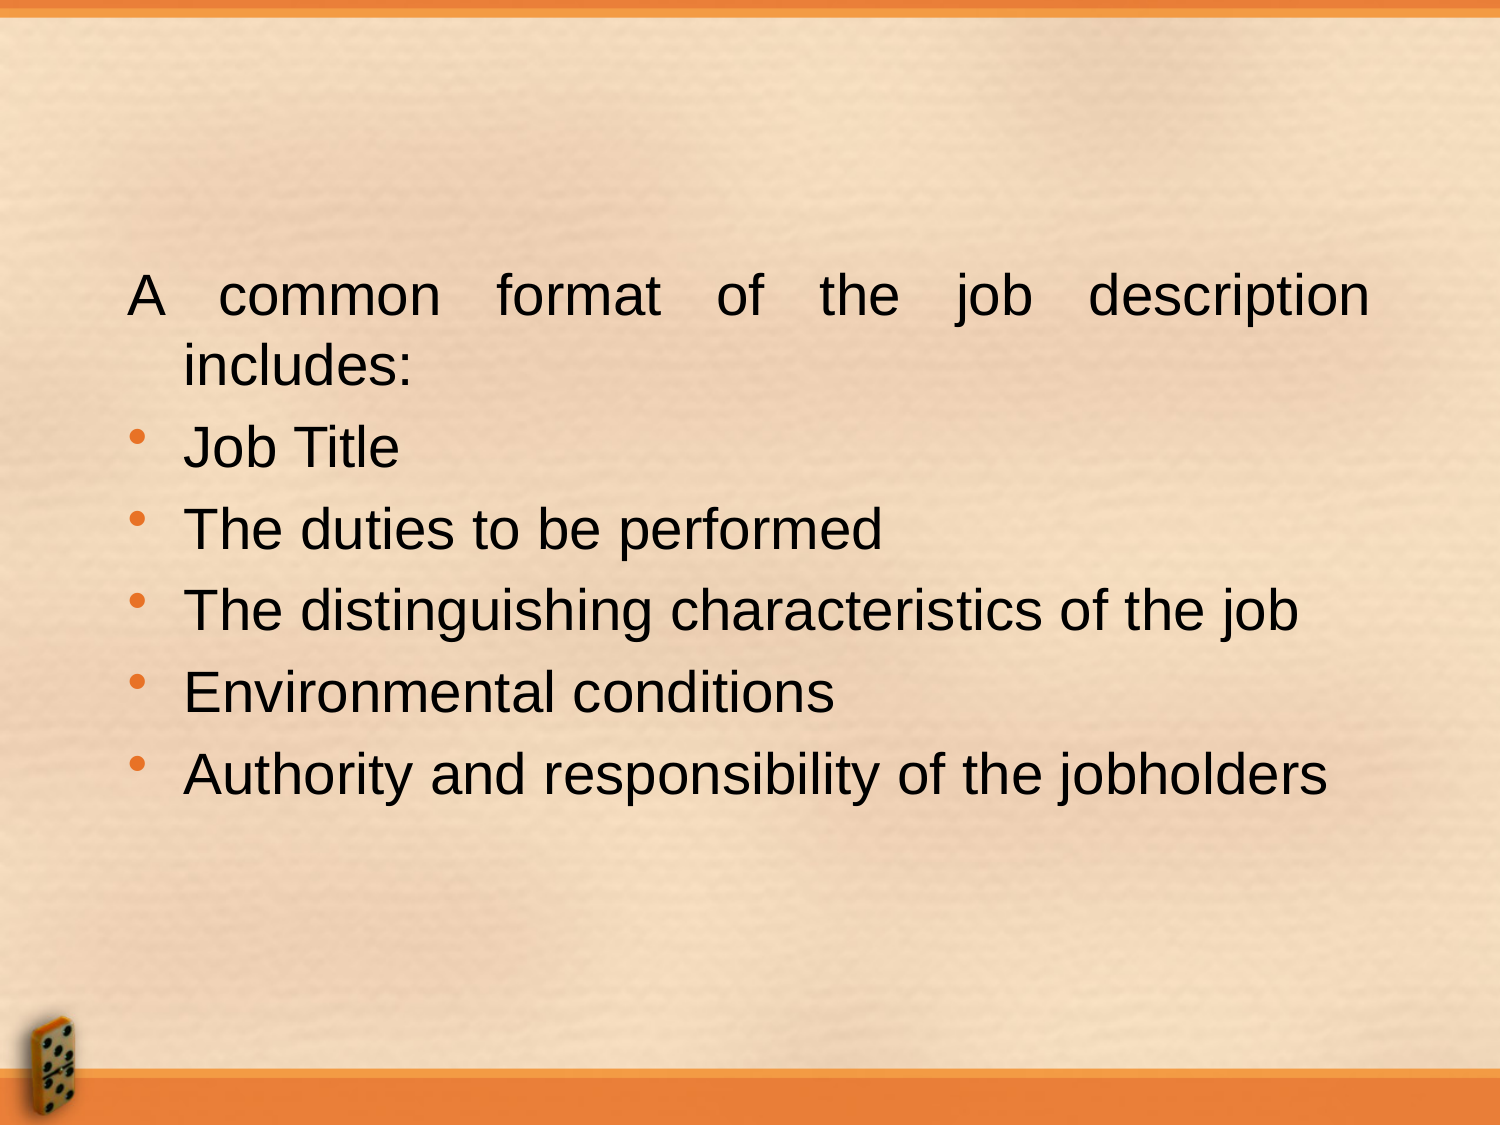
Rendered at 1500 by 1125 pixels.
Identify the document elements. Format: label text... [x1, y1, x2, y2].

list A common format of the job description includes: Job Title The duties to be performed The distinguishing characteristics of the job Environmental conditions Authority and responsibility of the jobholders [112, 249, 1388, 1025]
picture [0, 0, 1500, 1125]
